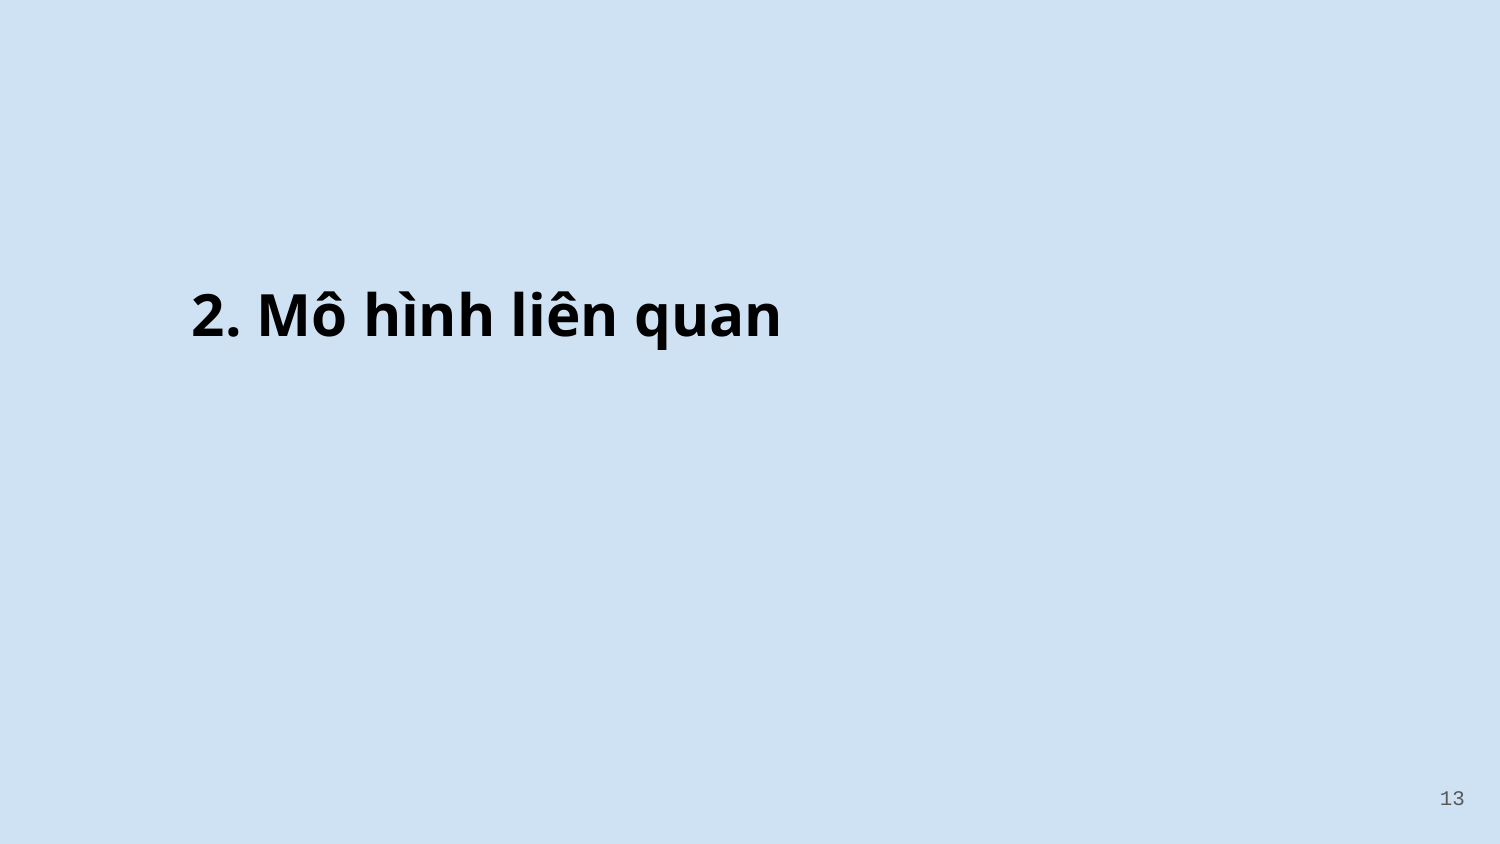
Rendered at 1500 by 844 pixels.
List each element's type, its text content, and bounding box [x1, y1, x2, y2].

title 2. Mô hình liên quan [176, 262, 1034, 526]
slide_number ‹#› [1389, 764, 1480, 830]
